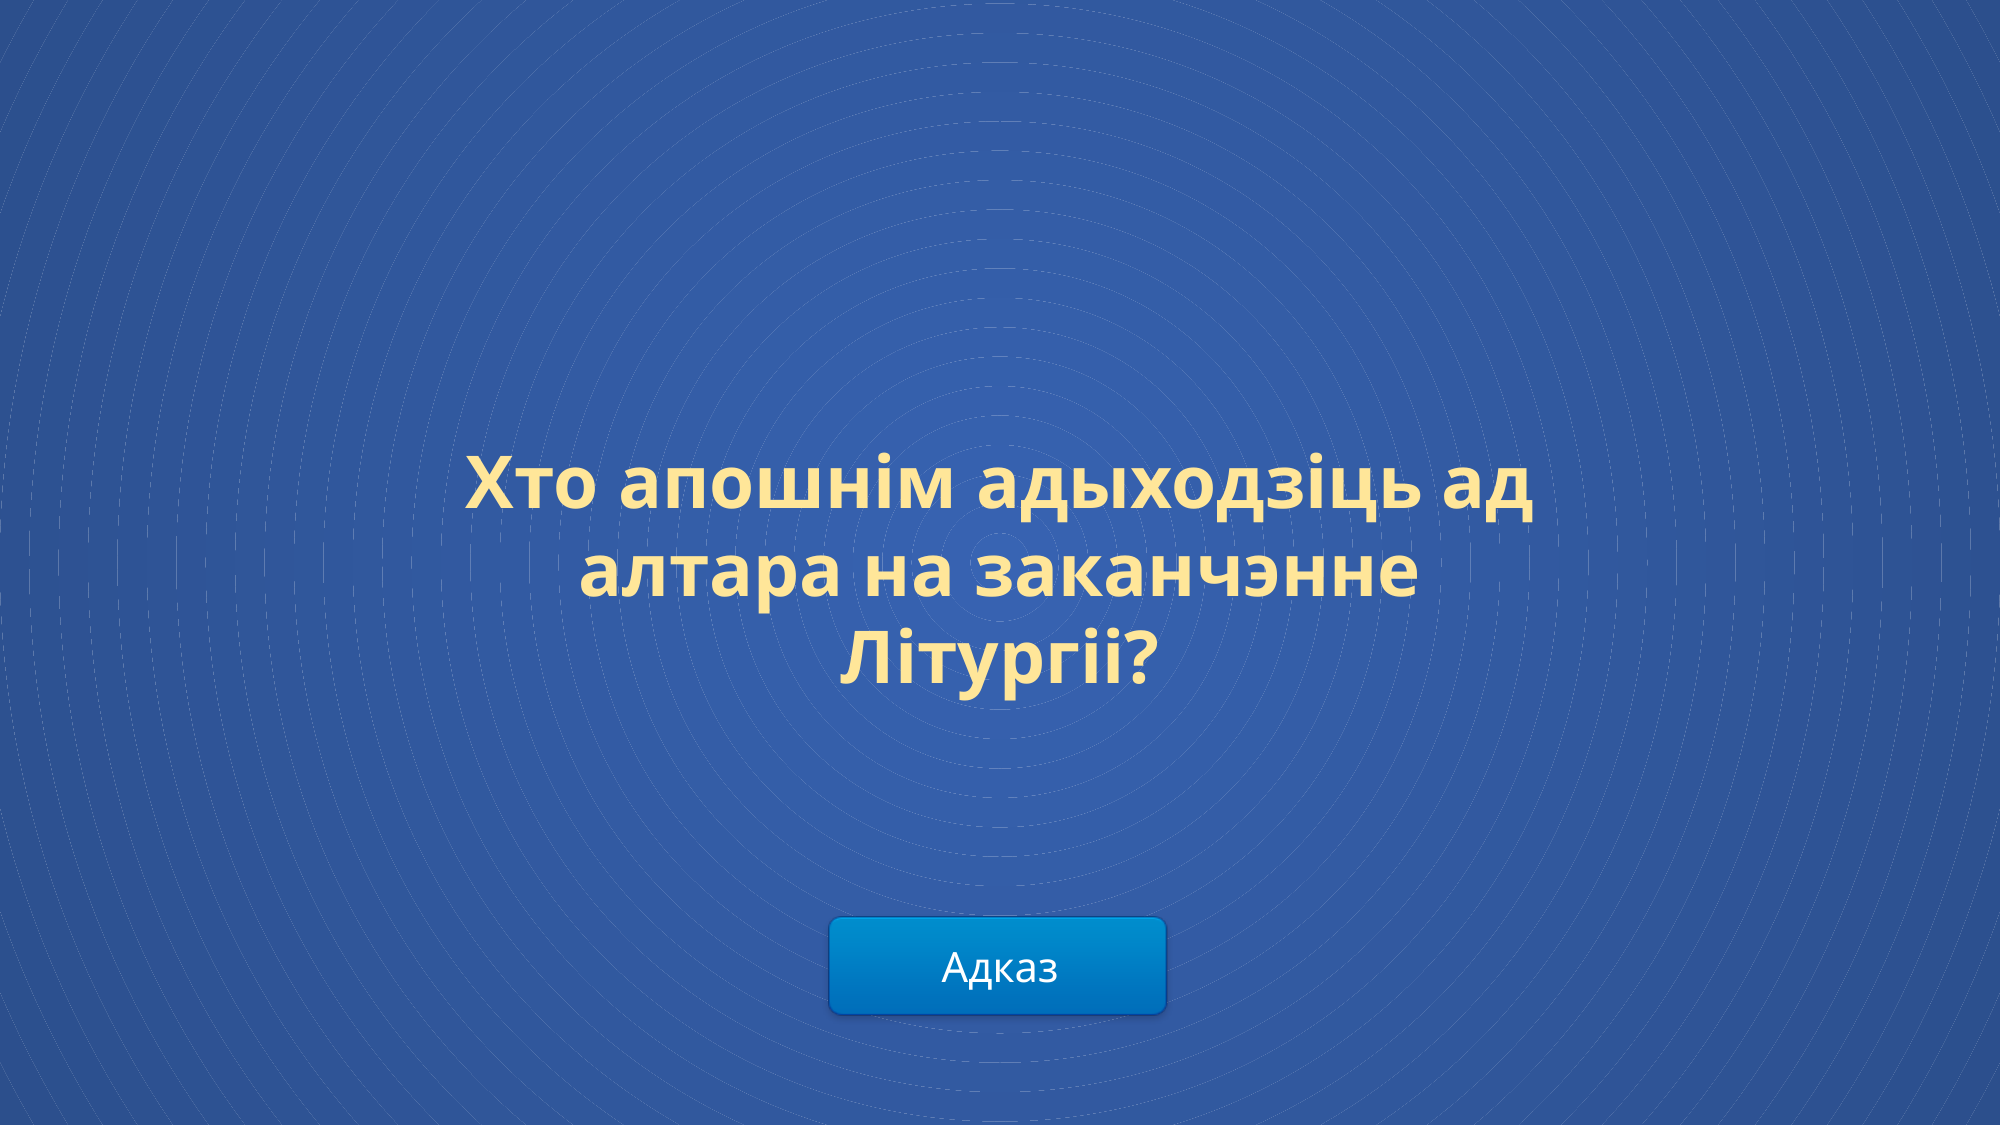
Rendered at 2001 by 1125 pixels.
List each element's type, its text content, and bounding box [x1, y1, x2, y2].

picture [793, 902, 1180, 1035]
text_box Хто апошнім адыходзіць ад алтара на заканчэнне Літургіі? [403, 428, 1598, 706]
